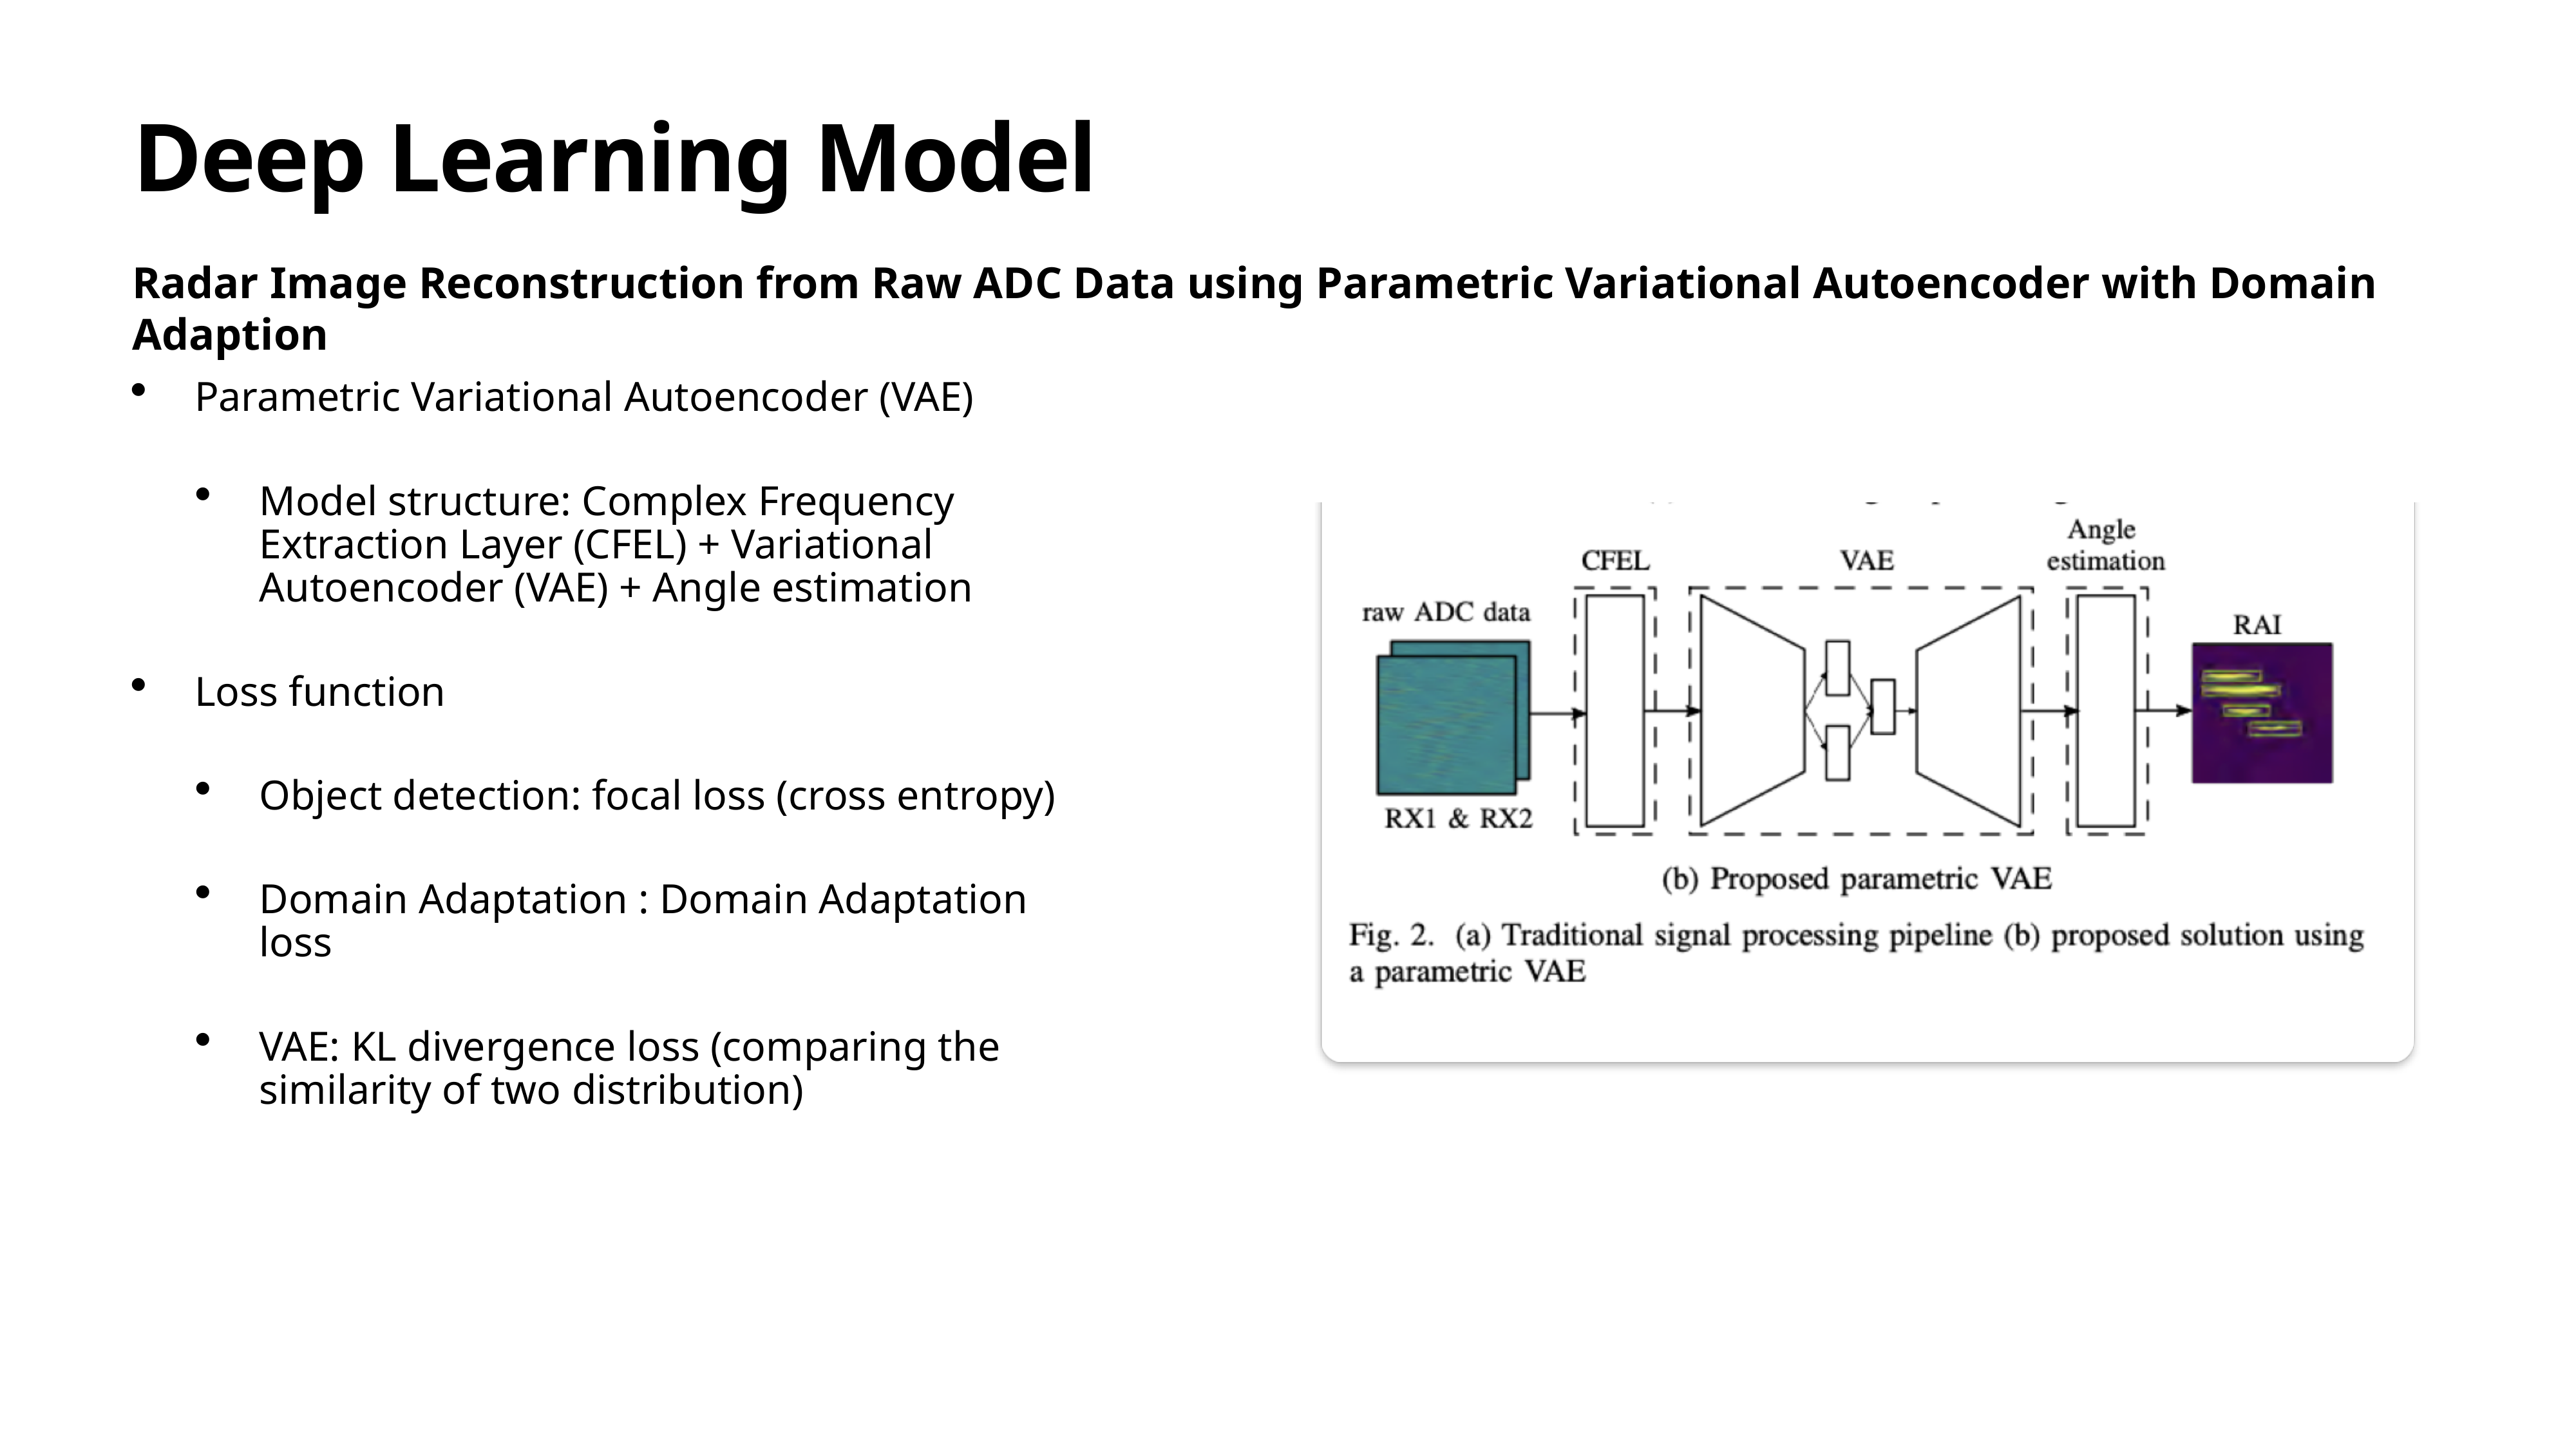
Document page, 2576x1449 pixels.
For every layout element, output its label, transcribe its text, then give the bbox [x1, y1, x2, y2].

list Radar Image Reconstruction from Raw ADC Data using Parametric Variational Autoencoder with Domain Adaption [127, 250, 2535, 350]
title Deep Learning Model [127, 113, 2449, 250]
picture [1314, 502, 2422, 1075]
list Parametric Variational Autoencoder (VAE) Model structure: Complex Frequency Extraction Layer (CFEL) + Variational Autoencoder (VAE) + Angle estimation Loss function Object detection: focal loss (cross entropy) Domain Adaptation : Domain Adaptation loss VAE: KL divergence loss (comparing the similarity of two distribution) [124, 370, 1112, 1244]
